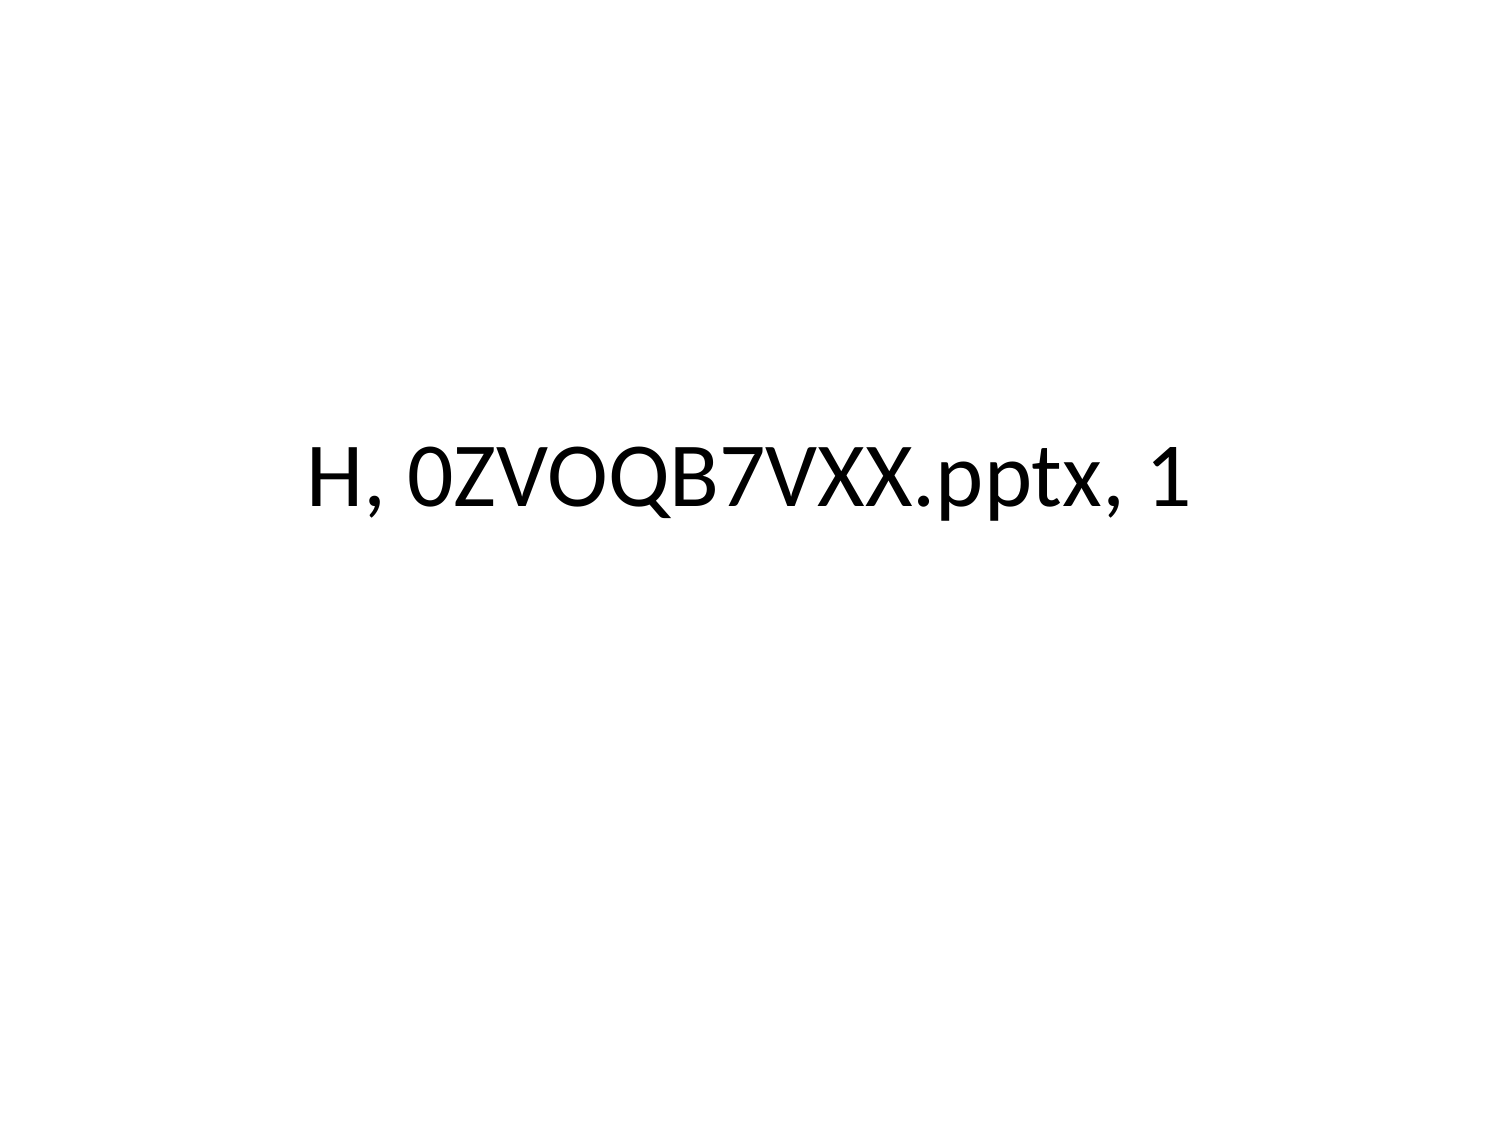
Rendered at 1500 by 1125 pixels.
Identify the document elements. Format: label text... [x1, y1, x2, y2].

title H, 0ZVOQB7VXX.pptx, 1 [112, 349, 1388, 591]
